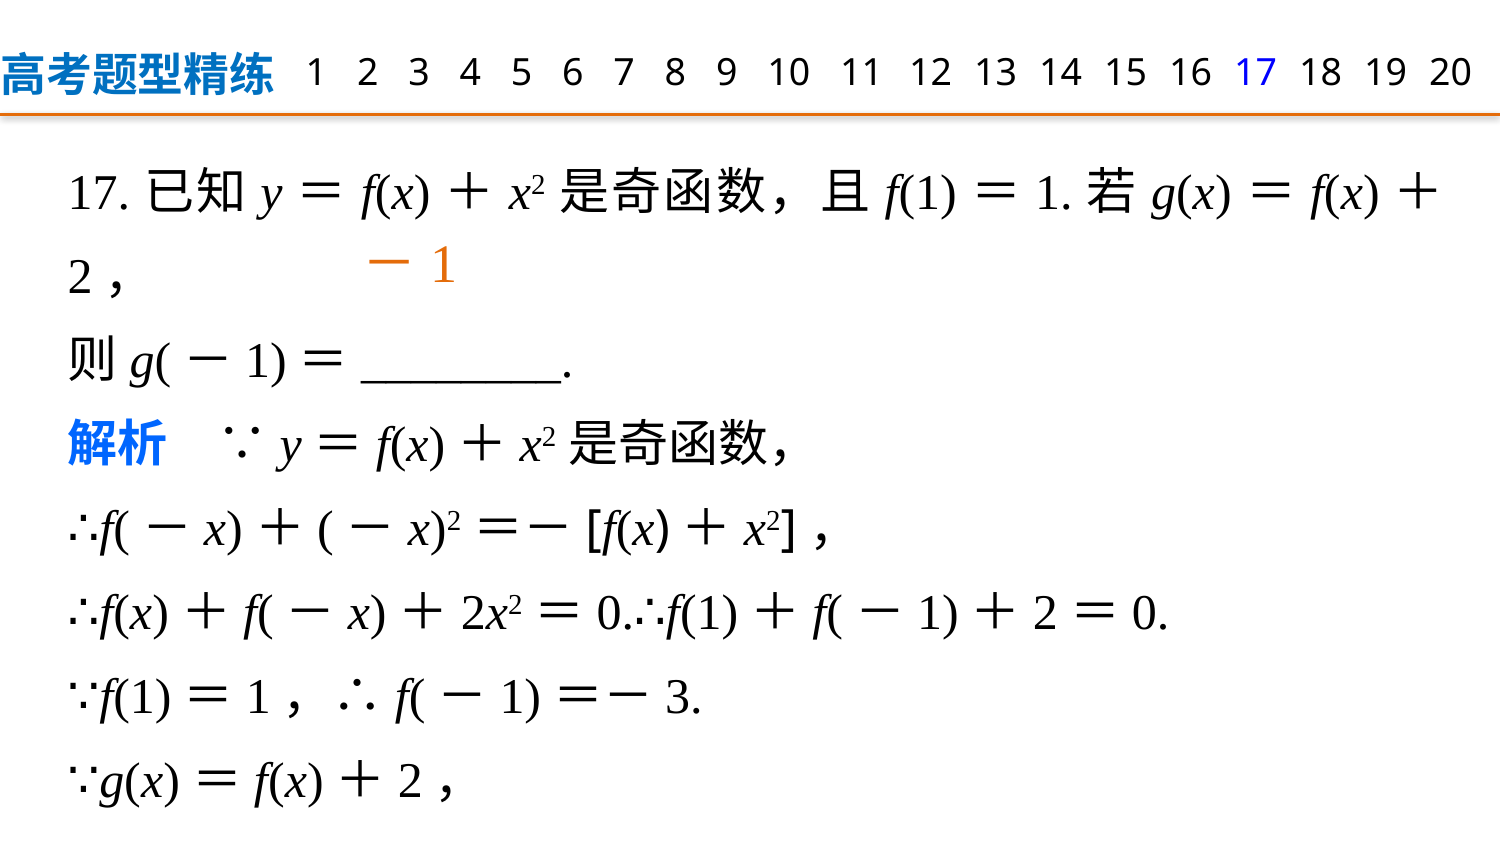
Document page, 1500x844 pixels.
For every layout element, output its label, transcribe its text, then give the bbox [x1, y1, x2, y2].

text_box 14 [1028, 38, 1093, 109]
text_box －1 [348, 220, 473, 301]
text_box 4 [443, 38, 496, 109]
text_box 10 [753, 41, 825, 106]
text_box 9 [699, 38, 754, 109]
text_box 11 [826, 41, 898, 106]
text_box 20 [1417, 38, 1485, 109]
text_box 12 [898, 38, 963, 109]
text_box 6 [545, 38, 598, 109]
text_box 16 [1158, 38, 1223, 109]
text_box 13 [963, 38, 1028, 109]
text_box 1 [286, 38, 343, 109]
text_box 17 [1223, 38, 1288, 109]
text_box 17.已知y＝f(x)＋x2是奇函数，且f(1)＝1.若g(x)＝f(x)＋2， 则g(－1)＝________. 解析 ∵y＝f(x)＋x2是奇函数， ∴f(－x)＋(－x)2＝－[f(x)＋x2]， ∴f(x)＋f(－x)＋2x2＝0.∴f(1)＋f(－1)＋2＝0. ∵f(1)＝1，∴f(－1)＝－3. ∵g(x)＝f(x)＋2， ∴g(－1)＝f(－1)＋2＝－3＋2＝－1. [52, 127, 1471, 844]
text_box 2 [340, 38, 393, 109]
text_box 高考题型精练 [0, 37, 291, 108]
text_box 8 [648, 38, 701, 109]
text_box 7 [597, 38, 650, 109]
text_box 5 [494, 38, 547, 109]
text_box 3 [391, 38, 445, 109]
text_box 15 [1093, 38, 1158, 109]
text_box 19 [1353, 38, 1417, 109]
text_box 18 [1288, 38, 1353, 109]
